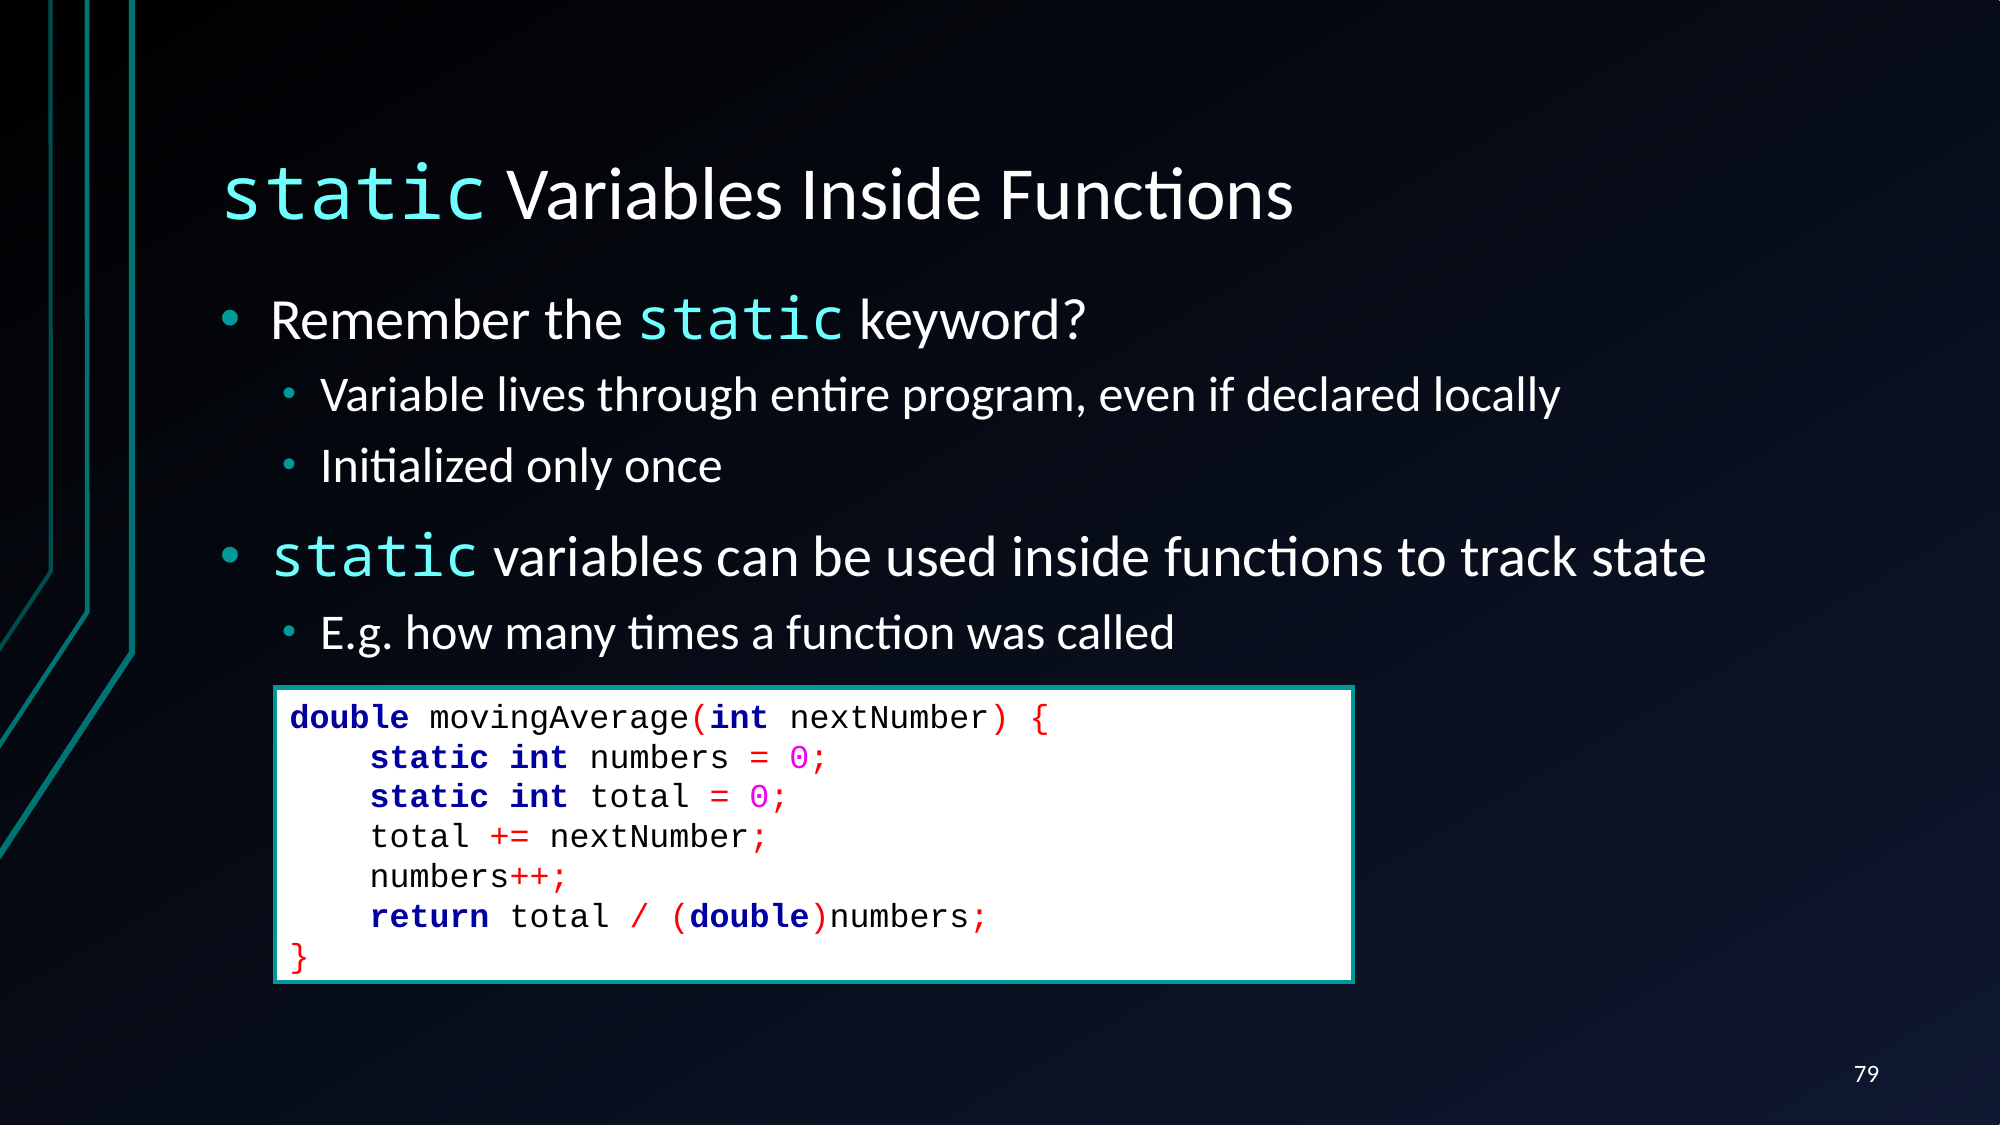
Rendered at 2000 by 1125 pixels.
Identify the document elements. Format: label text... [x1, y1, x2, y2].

text_box double movingAverage(int nextNumber) { static int numbers = 0; static int total = 0; total += nextNumber; numbers++; return total / (double)numbers; } [273, 685, 1355, 984]
slide_number 79 [1732, 1042, 1900, 1103]
list Remember the static keyword? Variable lives through entire program, even if declared locally Initialized only once static variables can be used inside functions to track state E.g. how many times a function was called [199, 279, 1900, 1012]
title static Variables Inside Functions [199, 45, 1900, 246]
